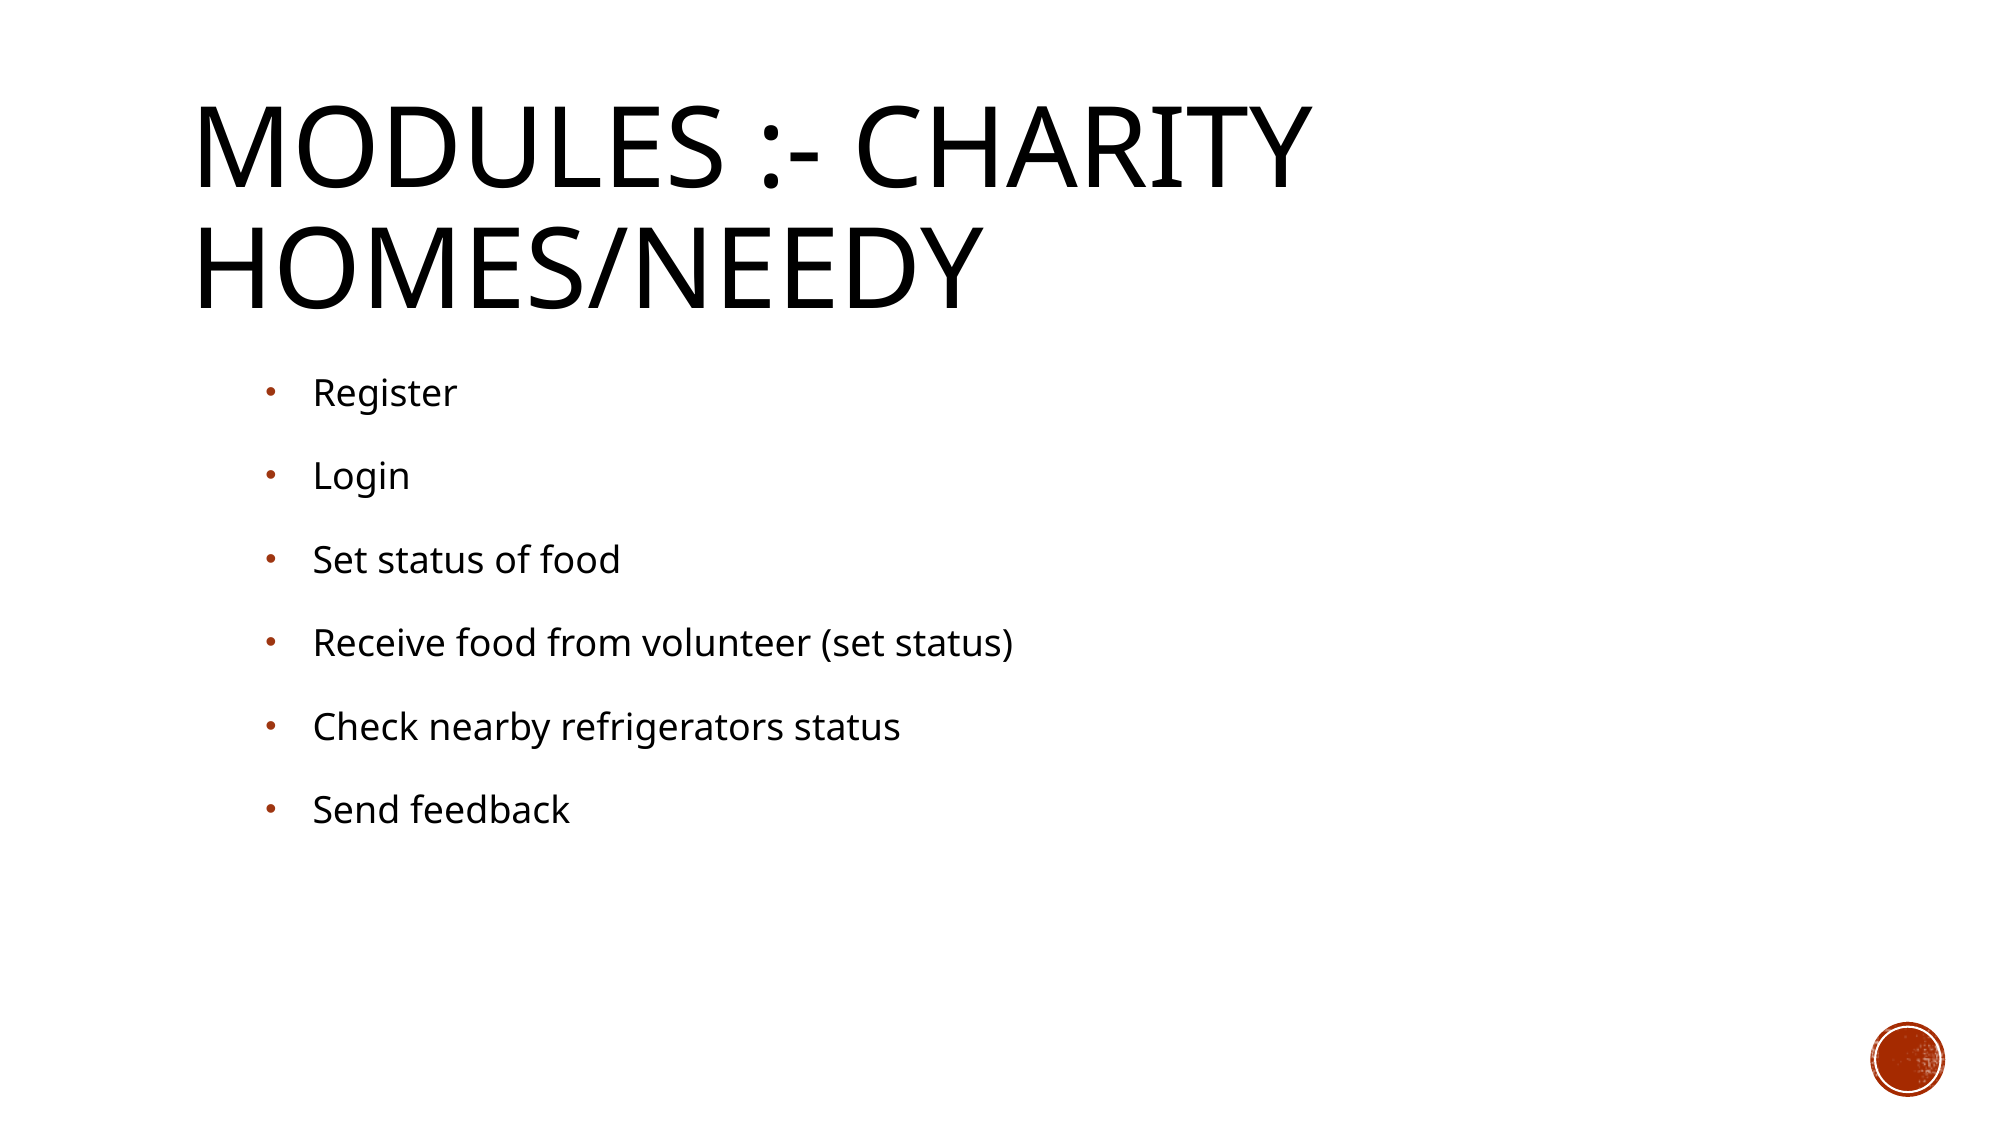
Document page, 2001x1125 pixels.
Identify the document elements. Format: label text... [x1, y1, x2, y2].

title Modules :- charity homes/needy [175, 79, 1826, 344]
list Register Login Set status of food Receive food from volunteer (set status) Check nearby refrigerators status Send feedback [175, 348, 1826, 1013]
